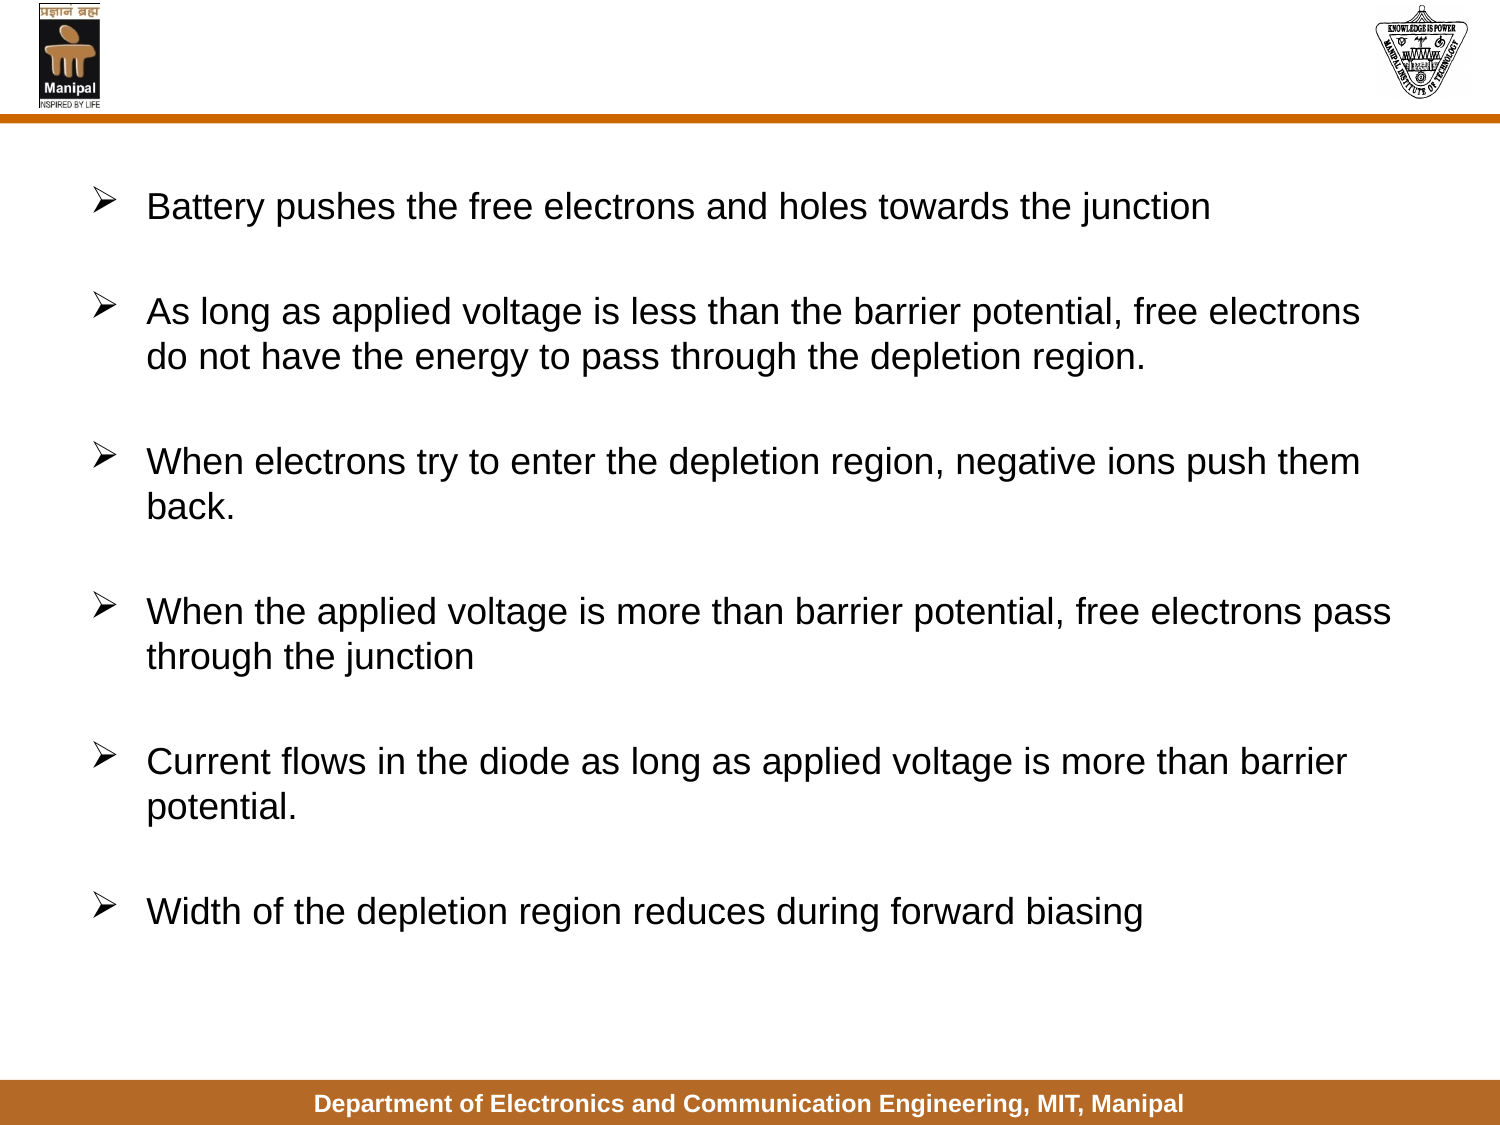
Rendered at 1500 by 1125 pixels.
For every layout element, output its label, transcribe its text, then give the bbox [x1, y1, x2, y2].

list Battery pushes the free electrons and holes towards the junction As long as applied voltage is less than the barrier potential, free electrons do not have the energy to pass through the depletion region. When electrons try to enter the depletion region, negative ions push them back. When the applied voltage is more than barrier potential, free electrons pass through the junction Current flows in the diode as long as applied voltage is more than barrier potential. Width of the depletion region reduces during forward biasing [75, 174, 1425, 1005]
picture [39, 3, 100, 108]
